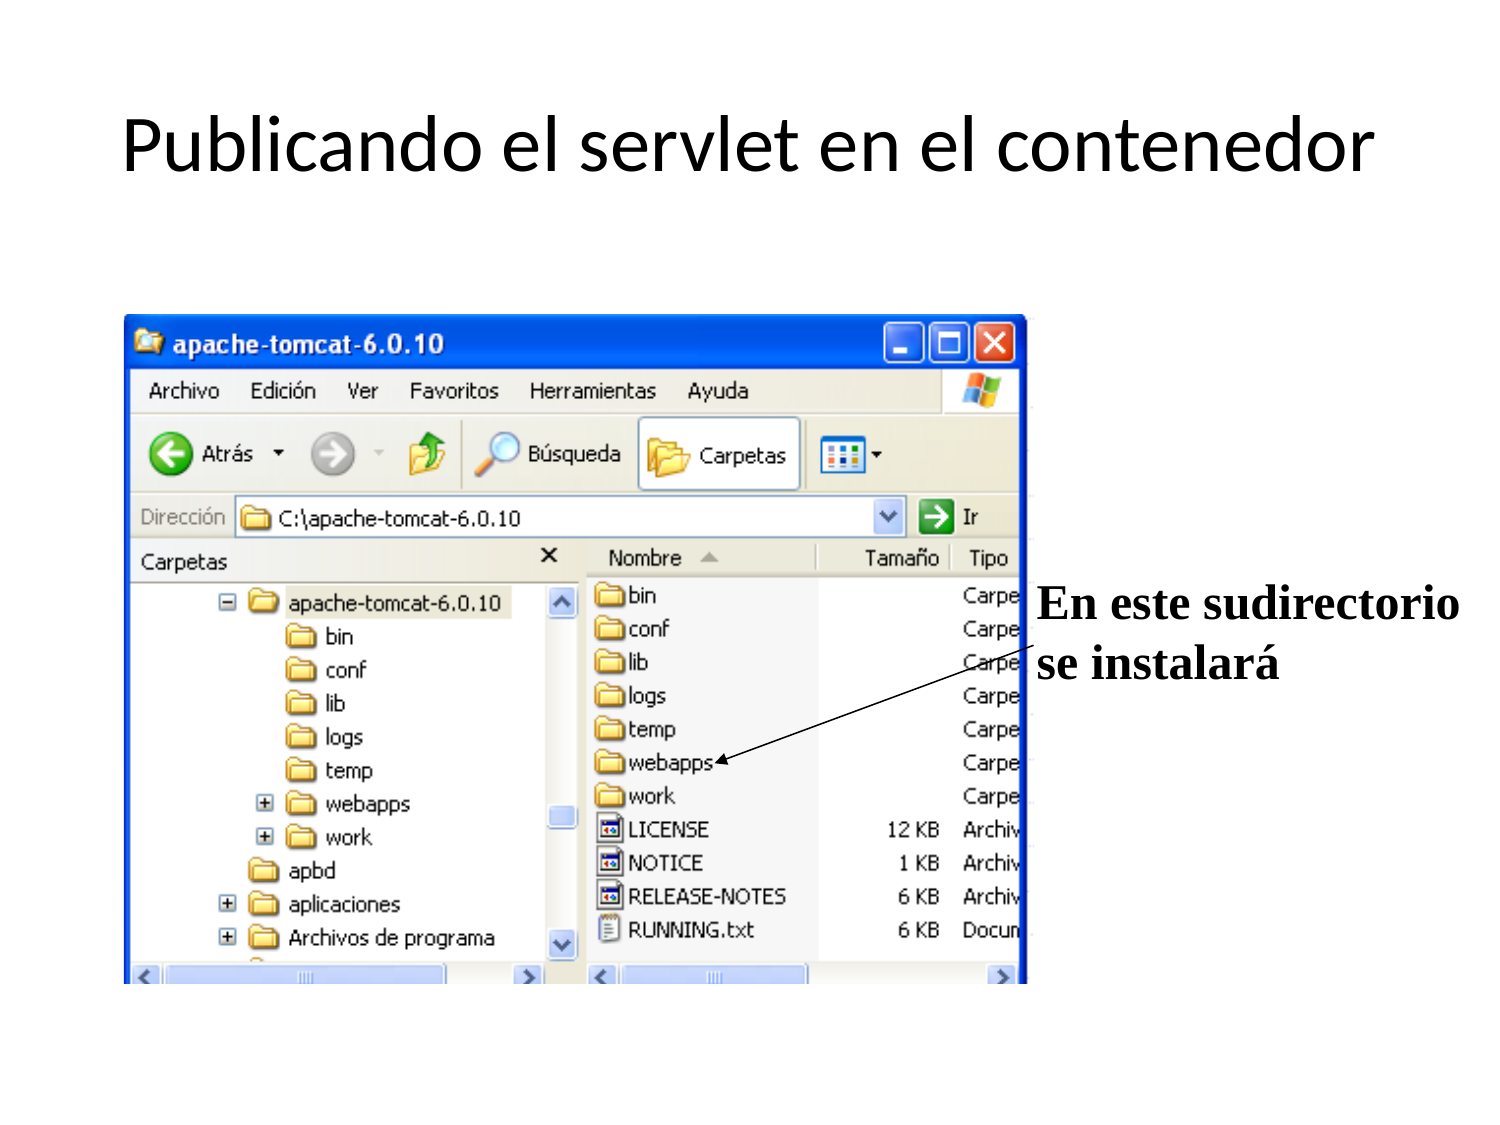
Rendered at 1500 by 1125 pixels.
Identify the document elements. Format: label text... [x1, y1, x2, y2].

title Publicando el servlet en el contenedor [75, 45, 1425, 233]
text_box En este sudirectorio se instalará [1040, 562, 1477, 698]
picture [123, 314, 1035, 984]
